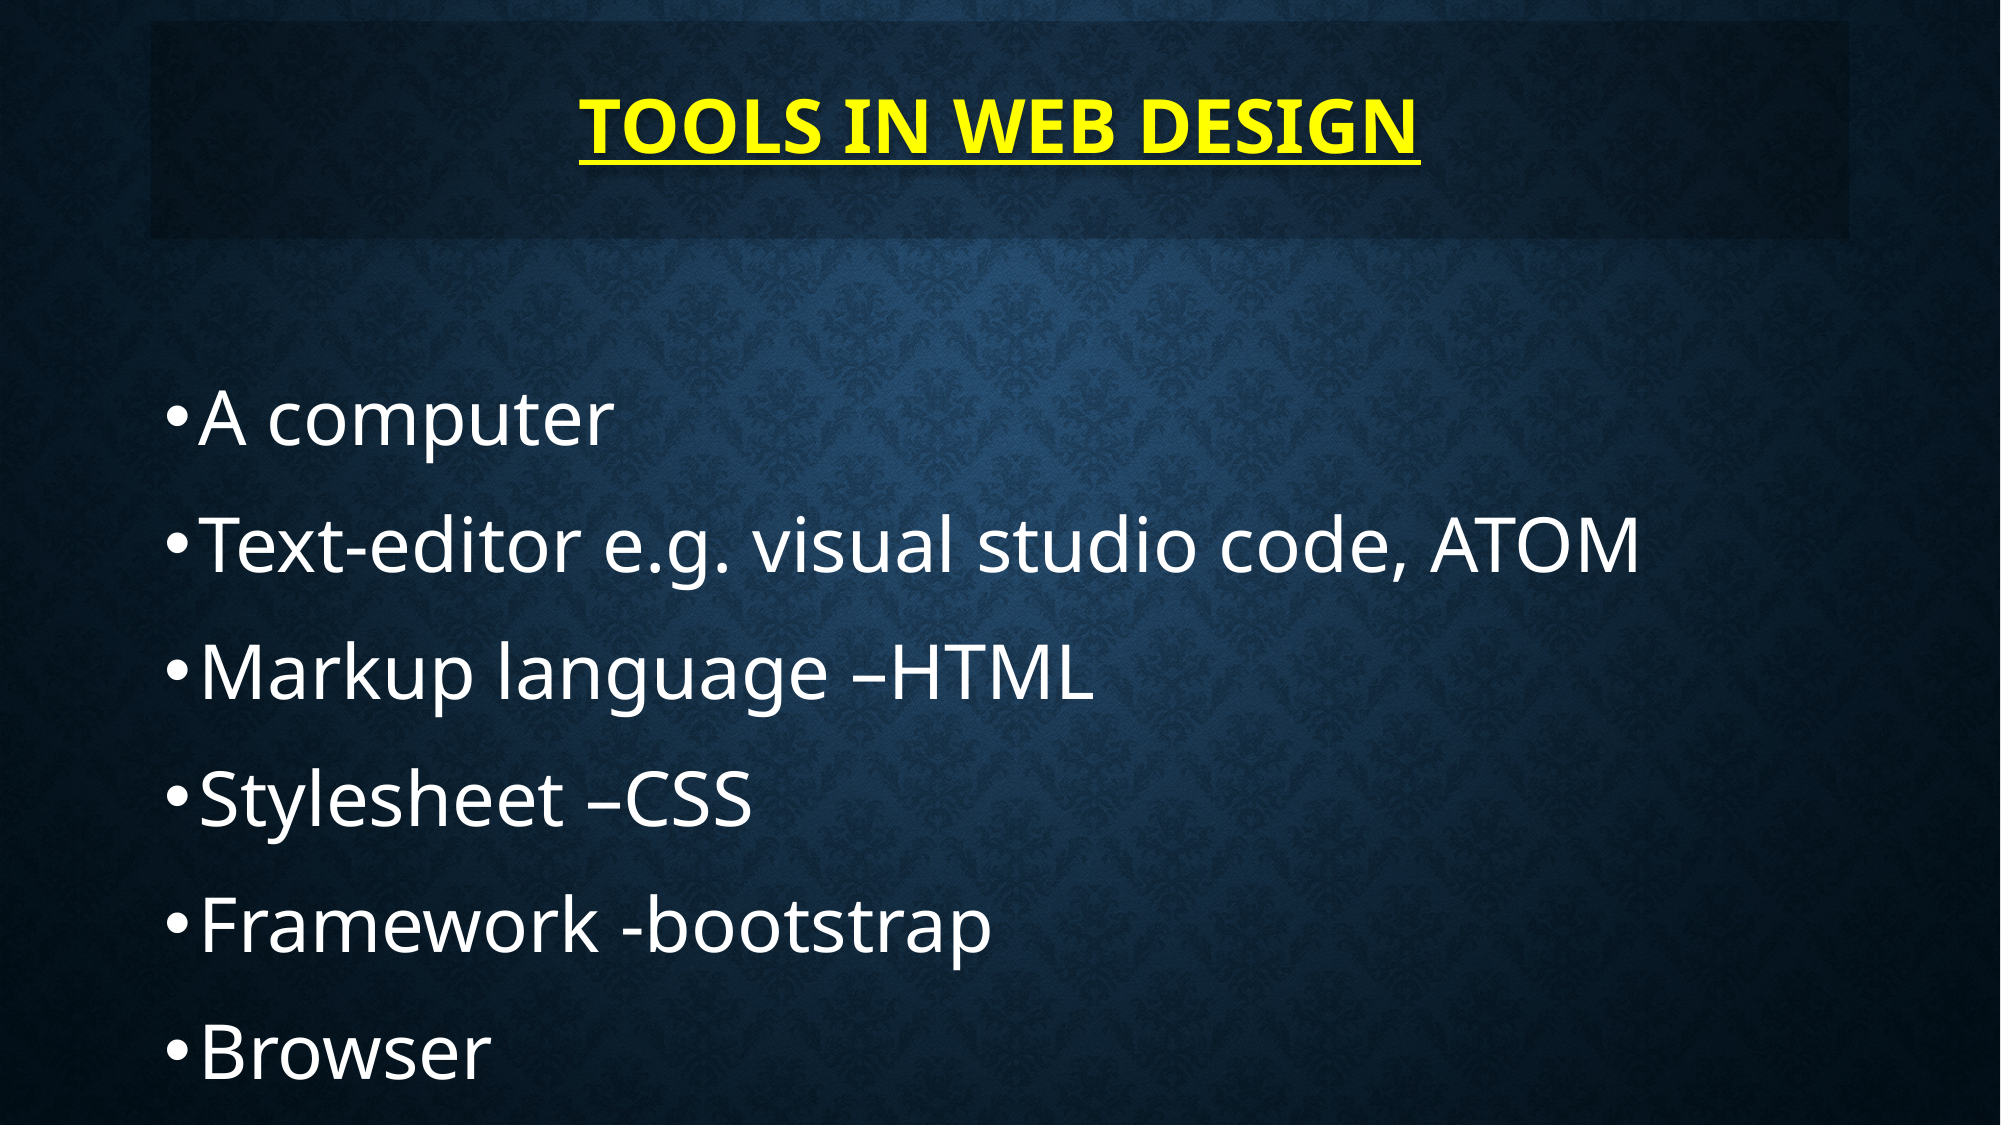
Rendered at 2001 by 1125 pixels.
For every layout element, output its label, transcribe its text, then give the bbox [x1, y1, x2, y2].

list A computer Text-editor e.g. visual studio code, ATOM Markup language –HTML Stylesheet –CSS Framework -bootstrap Browser [149, 343, 1849, 1104]
title TOOLS IN WEB DESIGN [150, 21, 1850, 239]
